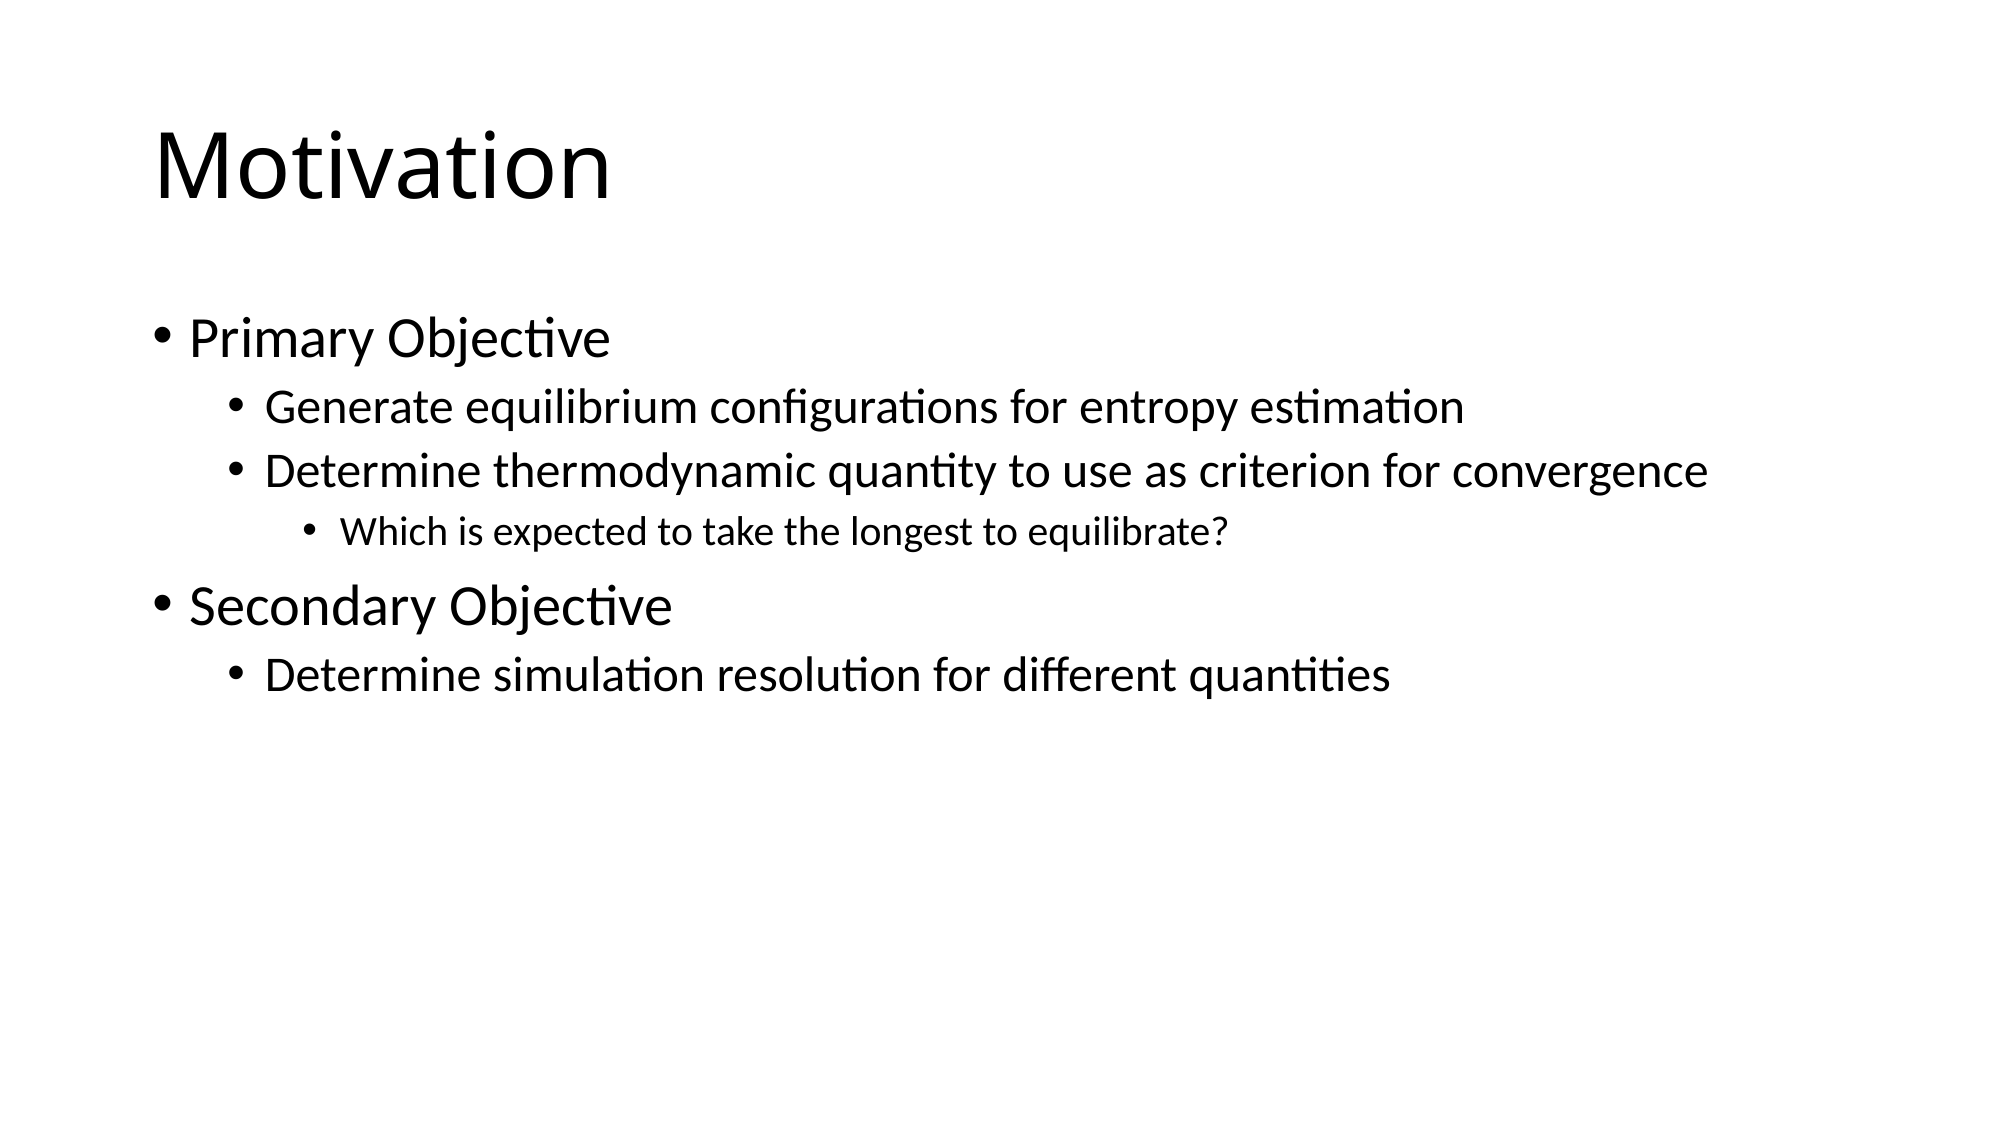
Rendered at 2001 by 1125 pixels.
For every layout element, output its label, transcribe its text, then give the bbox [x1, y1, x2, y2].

list Primary Objective Generate equilibrium configurations for entropy estimation Determine thermodynamic quantity to use as criterion for convergence Which is expected to take the longest to equilibrate? Secondary Objective Determine simulation resolution for different quantities [137, 299, 1863, 1014]
title Motivation [137, 59, 1863, 278]
